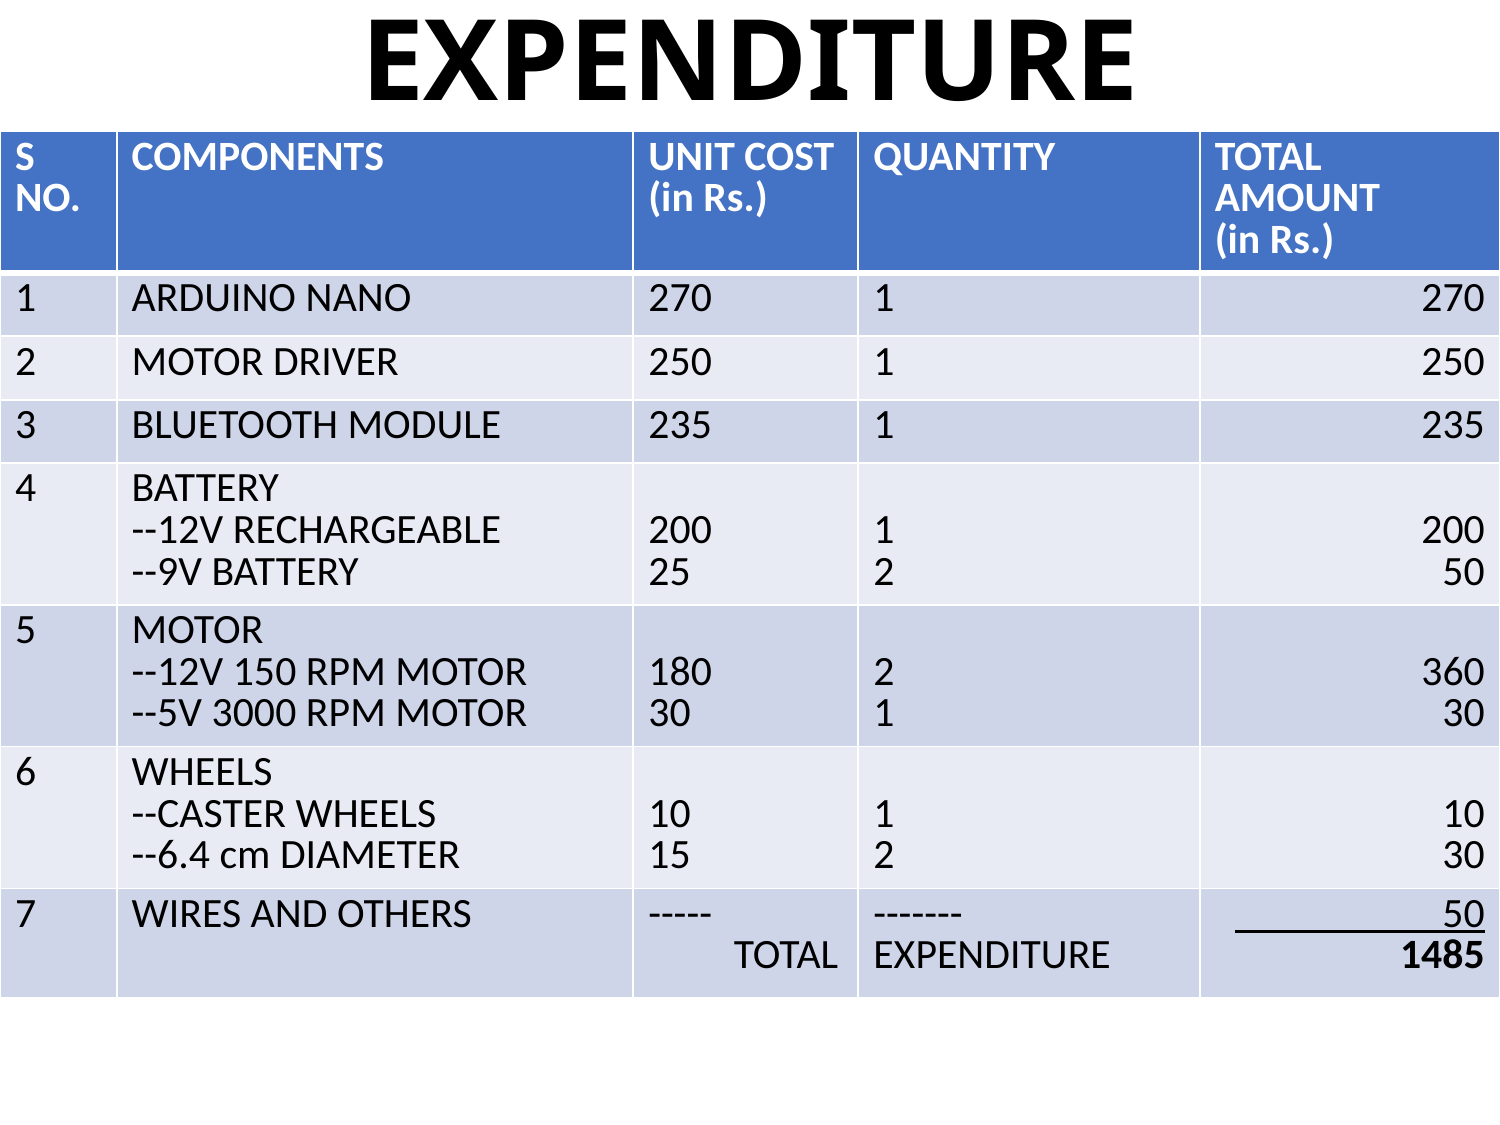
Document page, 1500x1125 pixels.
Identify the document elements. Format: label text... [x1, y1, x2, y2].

table_cell 7 [1, 889, 116, 997]
table_header COMPONENTS [118, 132, 632, 270]
table_cell 180 30 [634, 606, 857, 746]
table_cell ----- TOTAL [634, 889, 857, 997]
table_cell 1 2 [859, 747, 1199, 888]
table_cell 200 25 [634, 464, 857, 604]
table_cell 200 50 [1201, 464, 1499, 604]
table_cell 360 30 [1201, 606, 1499, 746]
table_header UNIT COST (in Rs.) [634, 132, 857, 270]
table_cell 1 [859, 401, 1199, 462]
table_cell 235 [634, 401, 857, 462]
table_cell 3 [1, 401, 116, 462]
table_cell ARDUINO NANO [118, 276, 632, 335]
table_cell 1 [1, 276, 116, 335]
table_cell 4 [1, 464, 116, 604]
table_cell MOTOR --12V 150 RPM MOTOR --5V 3000 RPM MOTOR [118, 606, 632, 746]
table_cell WIRES AND OTHERS [118, 889, 632, 997]
table_header QUANTITY [859, 132, 1199, 270]
table_header S NO. [1, 132, 116, 270]
table_cell __________50 1485 [1201, 889, 1499, 997]
table_cell 235 [1201, 401, 1499, 462]
table_cell ------- EXPENDITURE [859, 889, 1199, 997]
table_cell 2 1 [859, 606, 1199, 746]
table_cell 270 [1201, 276, 1499, 335]
table_cell 2 [1, 337, 116, 399]
table_cell WHEELS --CASTER WHEELS --6.4 cm DIAMETER [118, 747, 632, 888]
table_cell 270 [634, 276, 857, 335]
table_cell BATTERY --12V RECHARGEABLE --9V BATTERY [118, 464, 632, 604]
table_cell 5 [1, 606, 116, 746]
table_cell 1 [859, 337, 1199, 399]
table_cell 10 15 [634, 747, 857, 888]
table_cell 6 [1, 747, 116, 888]
table_cell 250 [1201, 337, 1499, 399]
table_cell BLUETOOTH MODULE [118, 401, 632, 462]
table_cell 1 2 [859, 464, 1199, 604]
table_cell 1 [859, 276, 1199, 335]
title EXPENDITURE [103, 0, 1397, 130]
table_cell 10 30 [1201, 747, 1499, 888]
table_cell 250 [634, 337, 857, 399]
table_cell MOTOR DRIVER [118, 337, 632, 399]
table_header TOTAL AMOUNT (in Rs.) [1201, 132, 1499, 270]
